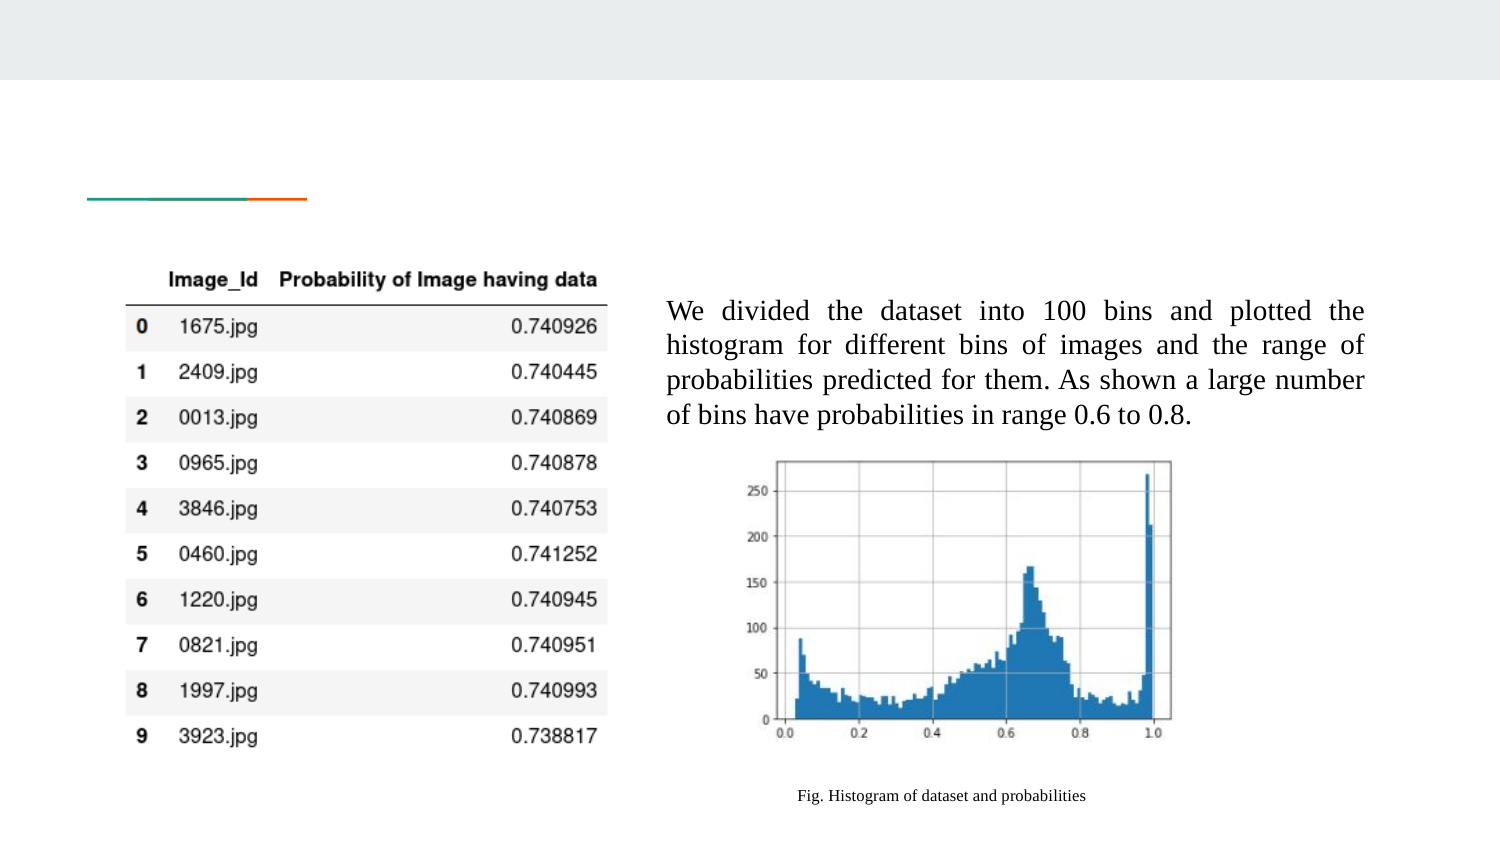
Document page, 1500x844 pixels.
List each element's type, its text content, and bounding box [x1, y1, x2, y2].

picture [119, 266, 620, 764]
list We divided the dataset into 100 bins and plotted the histogram for different bins of images and the range of probabilities predicted for them. As shown a large number of bins have probabilities in range 0.6 to 0.8. Fig. Histogram of dataset and probabilities [651, 275, 1381, 800]
picture [725, 449, 1194, 751]
